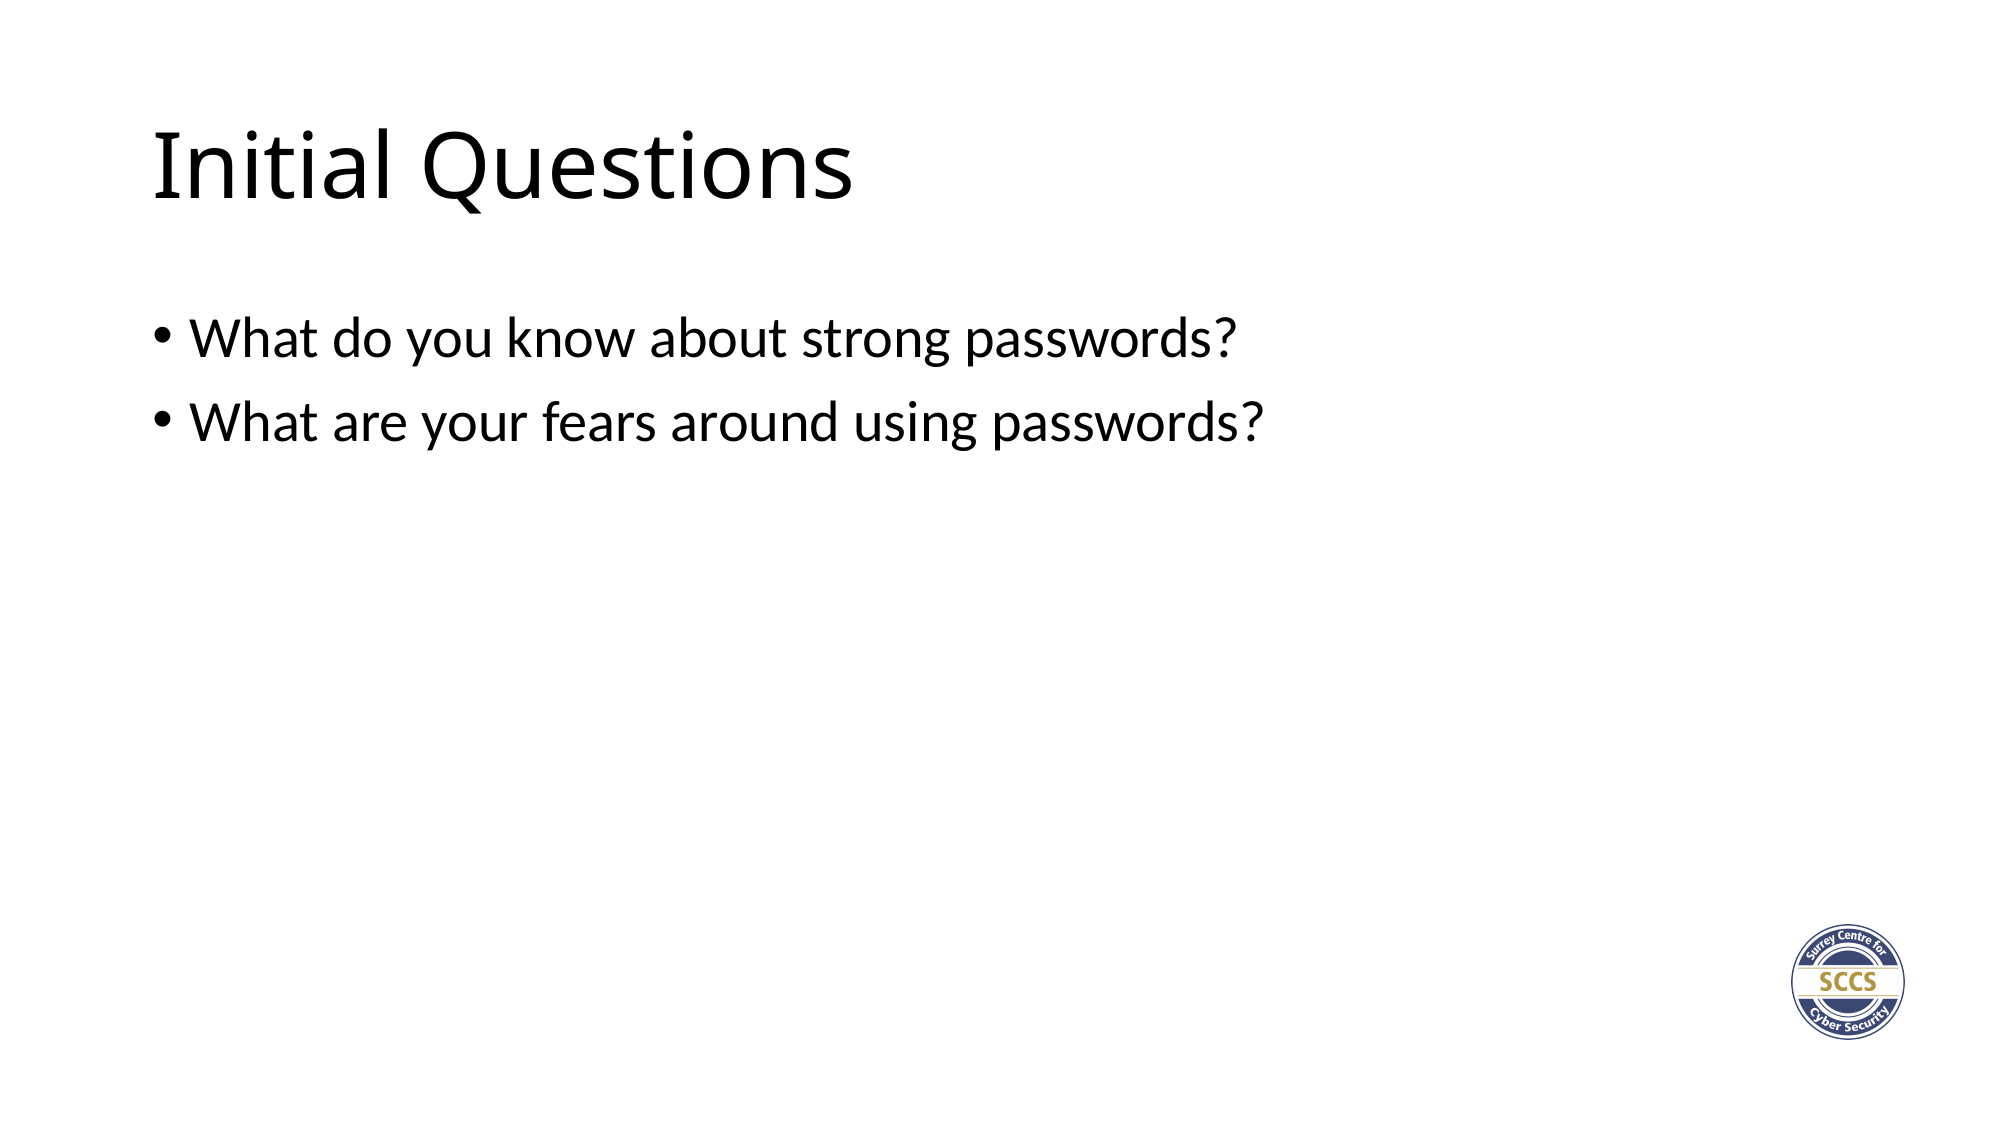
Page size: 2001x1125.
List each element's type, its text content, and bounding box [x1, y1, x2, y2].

title Initial Questions [137, 59, 1863, 278]
picture [1791, 924, 1905, 1040]
list What do you know about strong passwords? What are your fears around using passwords? [137, 299, 1905, 1014]
